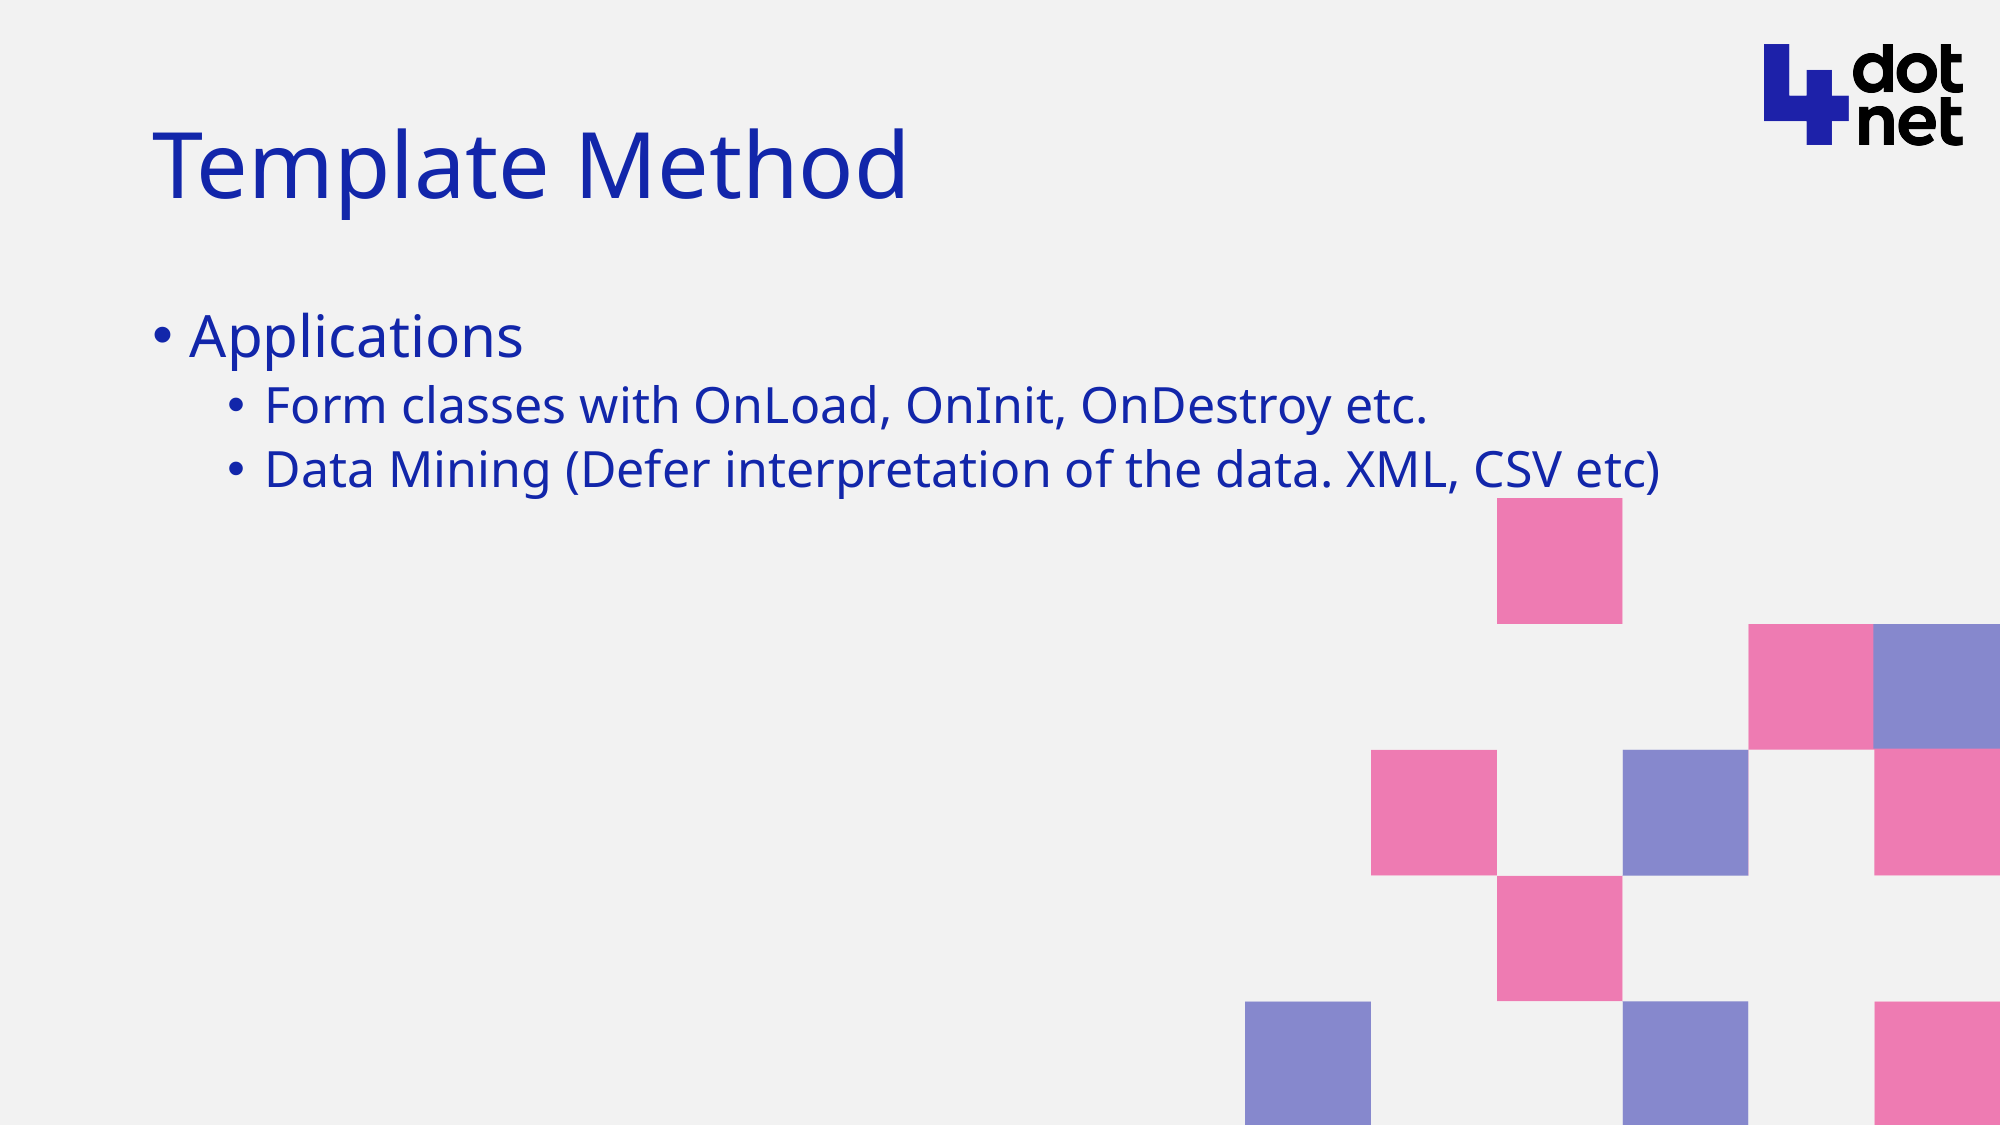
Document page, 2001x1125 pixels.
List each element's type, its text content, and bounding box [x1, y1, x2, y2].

list Applications Form classes with OnLoad, OnInit, OnDestroy etc. Data Mining (Defer interpretation of the data. XML, CSV etc) [137, 299, 1863, 1014]
title Template Method [137, 59, 1863, 278]
picture [1764, 44, 1963, 146]
